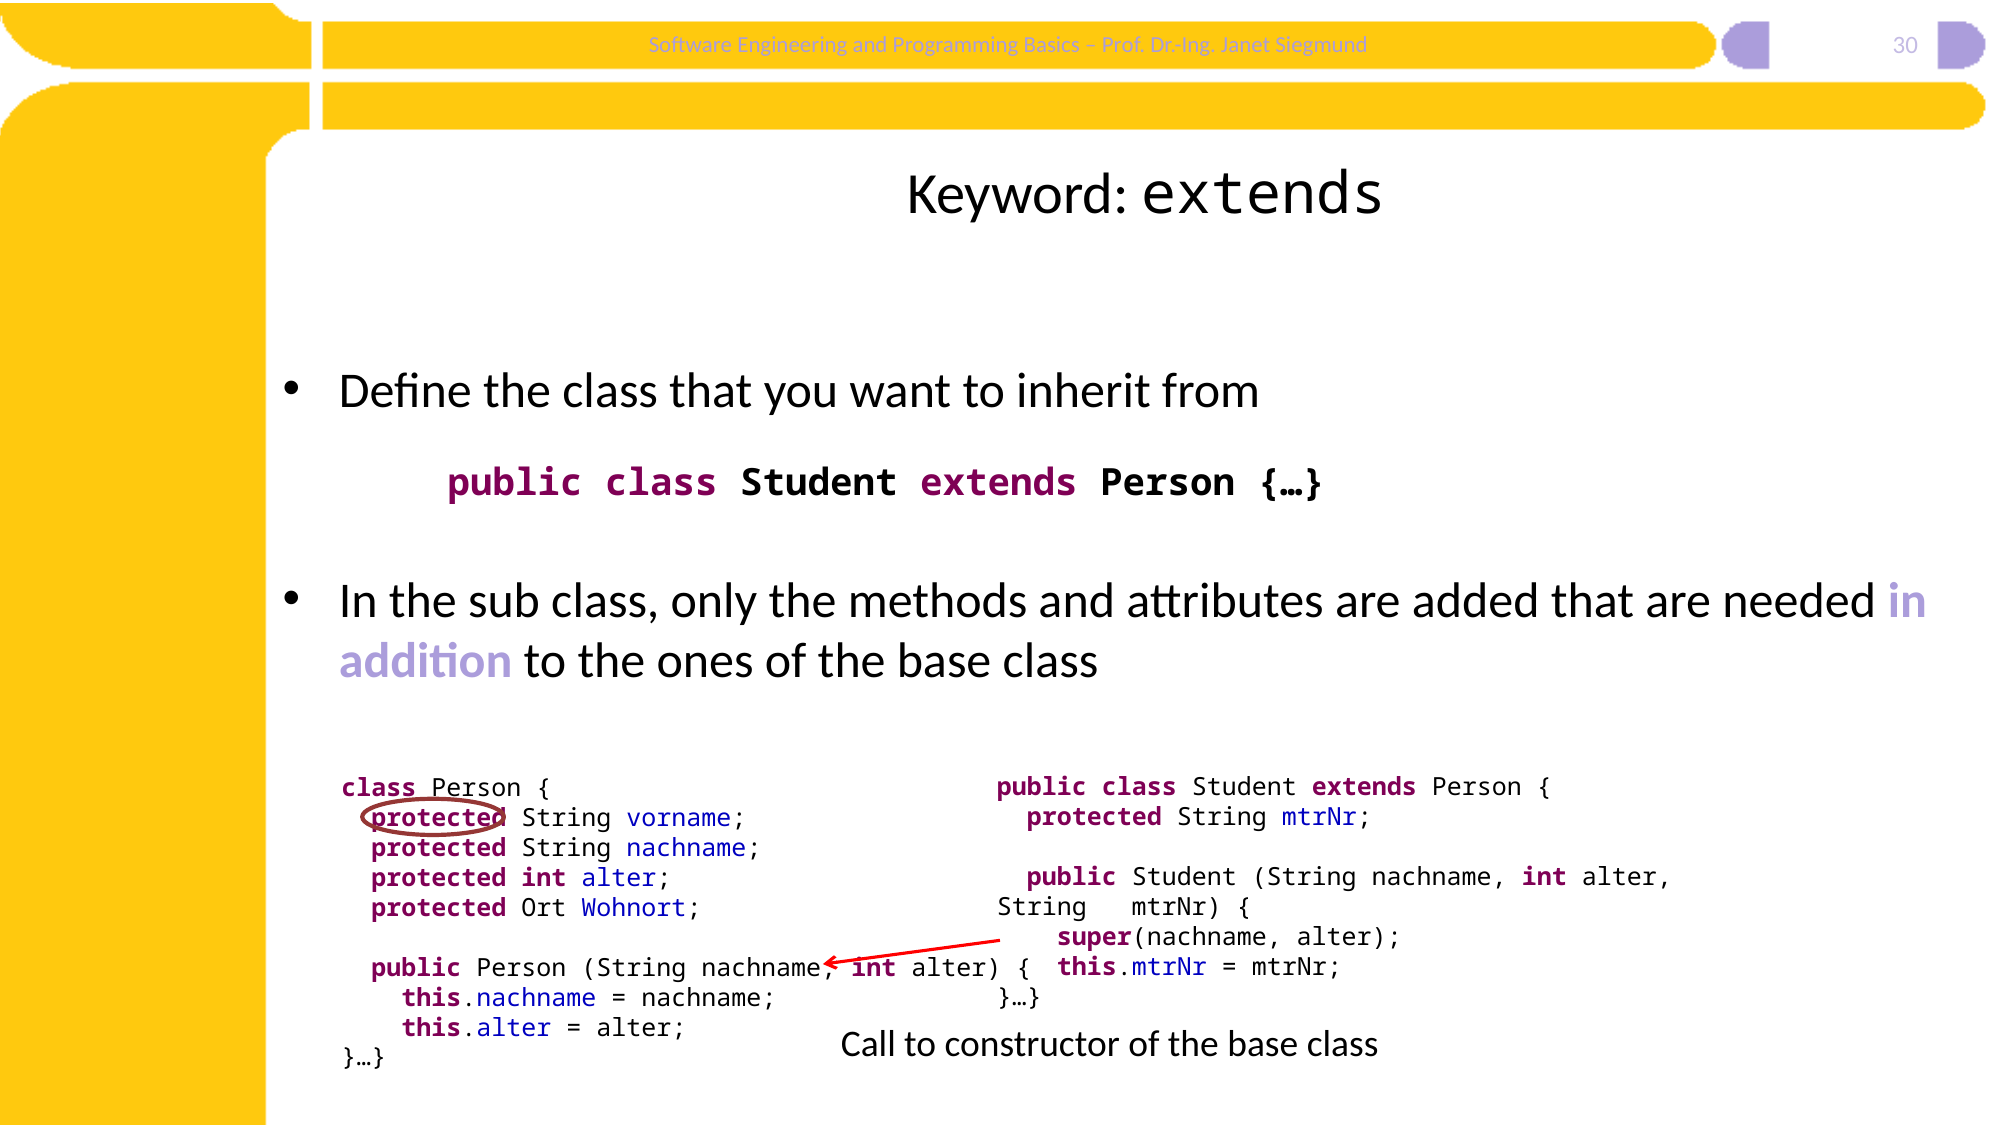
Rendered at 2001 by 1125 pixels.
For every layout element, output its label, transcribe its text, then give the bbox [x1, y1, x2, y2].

text_box Call to constructor of the base class [826, 1011, 1395, 1072]
list Define the class that you want to inherit from In the sub class, only the methods and attributes are added that are needed in addition to the ones of the base class [267, 349, 1993, 1104]
text_box class Person { protected String vorname; protected String nachname; protected int alter; protected Ort Wohnort; public Person (String nachname, int alter) { this.nachname = nachname; this.alter = alter; }…} [326, 764, 1077, 1079]
text_box [360, 796, 506, 838]
text_box public class Student extends Person {…} [432, 450, 1603, 510]
slide_number 30 [1767, 20, 1934, 67]
picture [0, 3, 1999, 1125]
text_box public class Student extends Person { protected String mtrNr; public Student (String nachname, int alter, String mtrNr) { super(nachname, alter); this.mtrNr = mtrNr; }…} [982, 763, 1750, 1048]
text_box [822, 940, 1001, 965]
title Keyword: extends [350, 136, 1957, 244]
